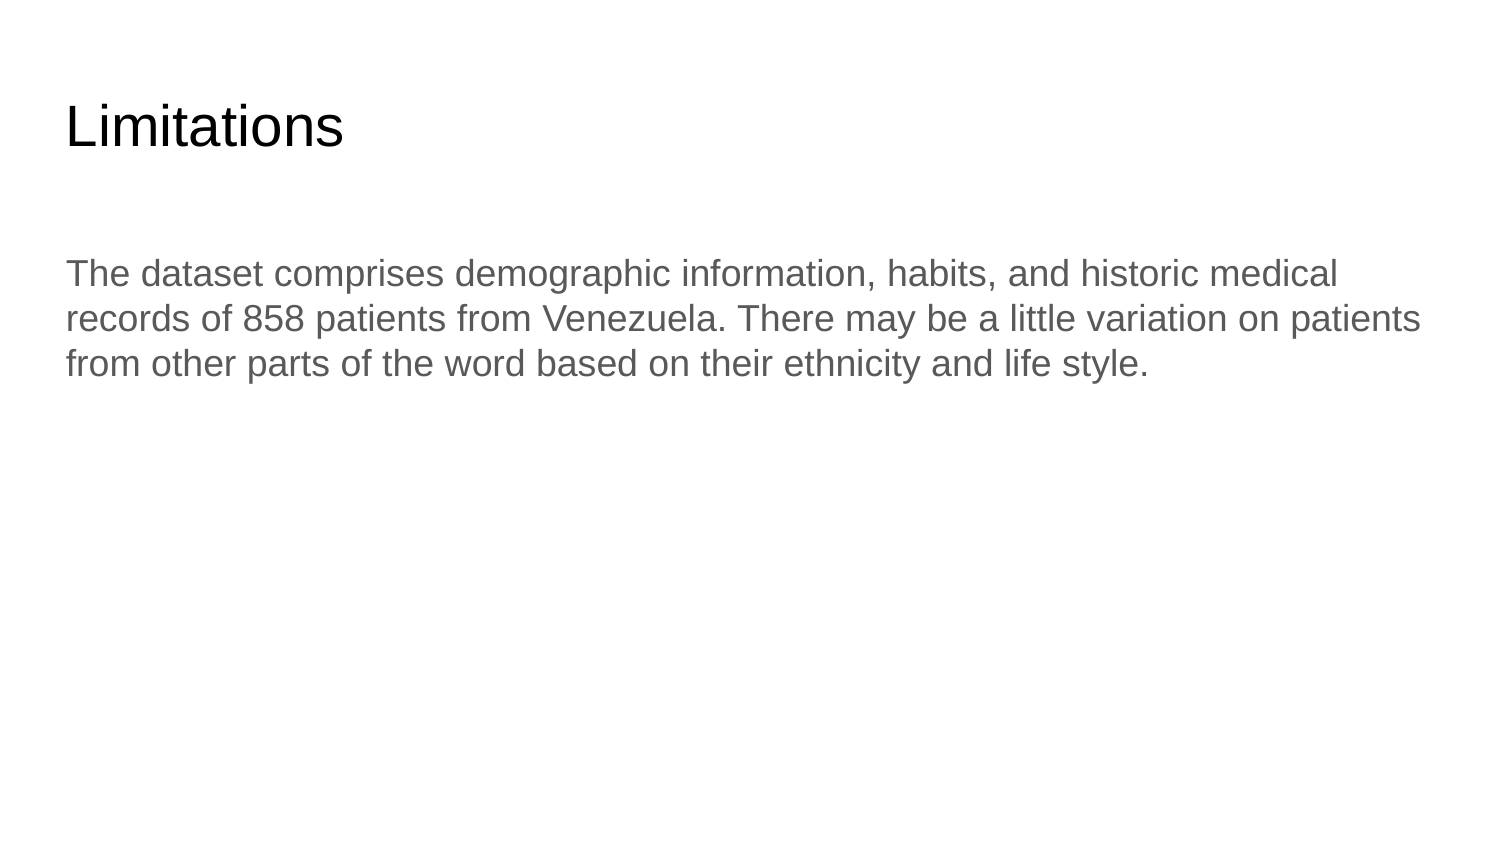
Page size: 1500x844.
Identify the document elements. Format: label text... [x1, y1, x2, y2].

text_box The dataset comprises demographic information, habits, and historic medical records of 858 patients from Venezuela. There may be a little variation on patients from other parts of the word based on their ethnicity and life style. [51, 189, 1449, 750]
text_box Limitations [51, 72, 1449, 167]
